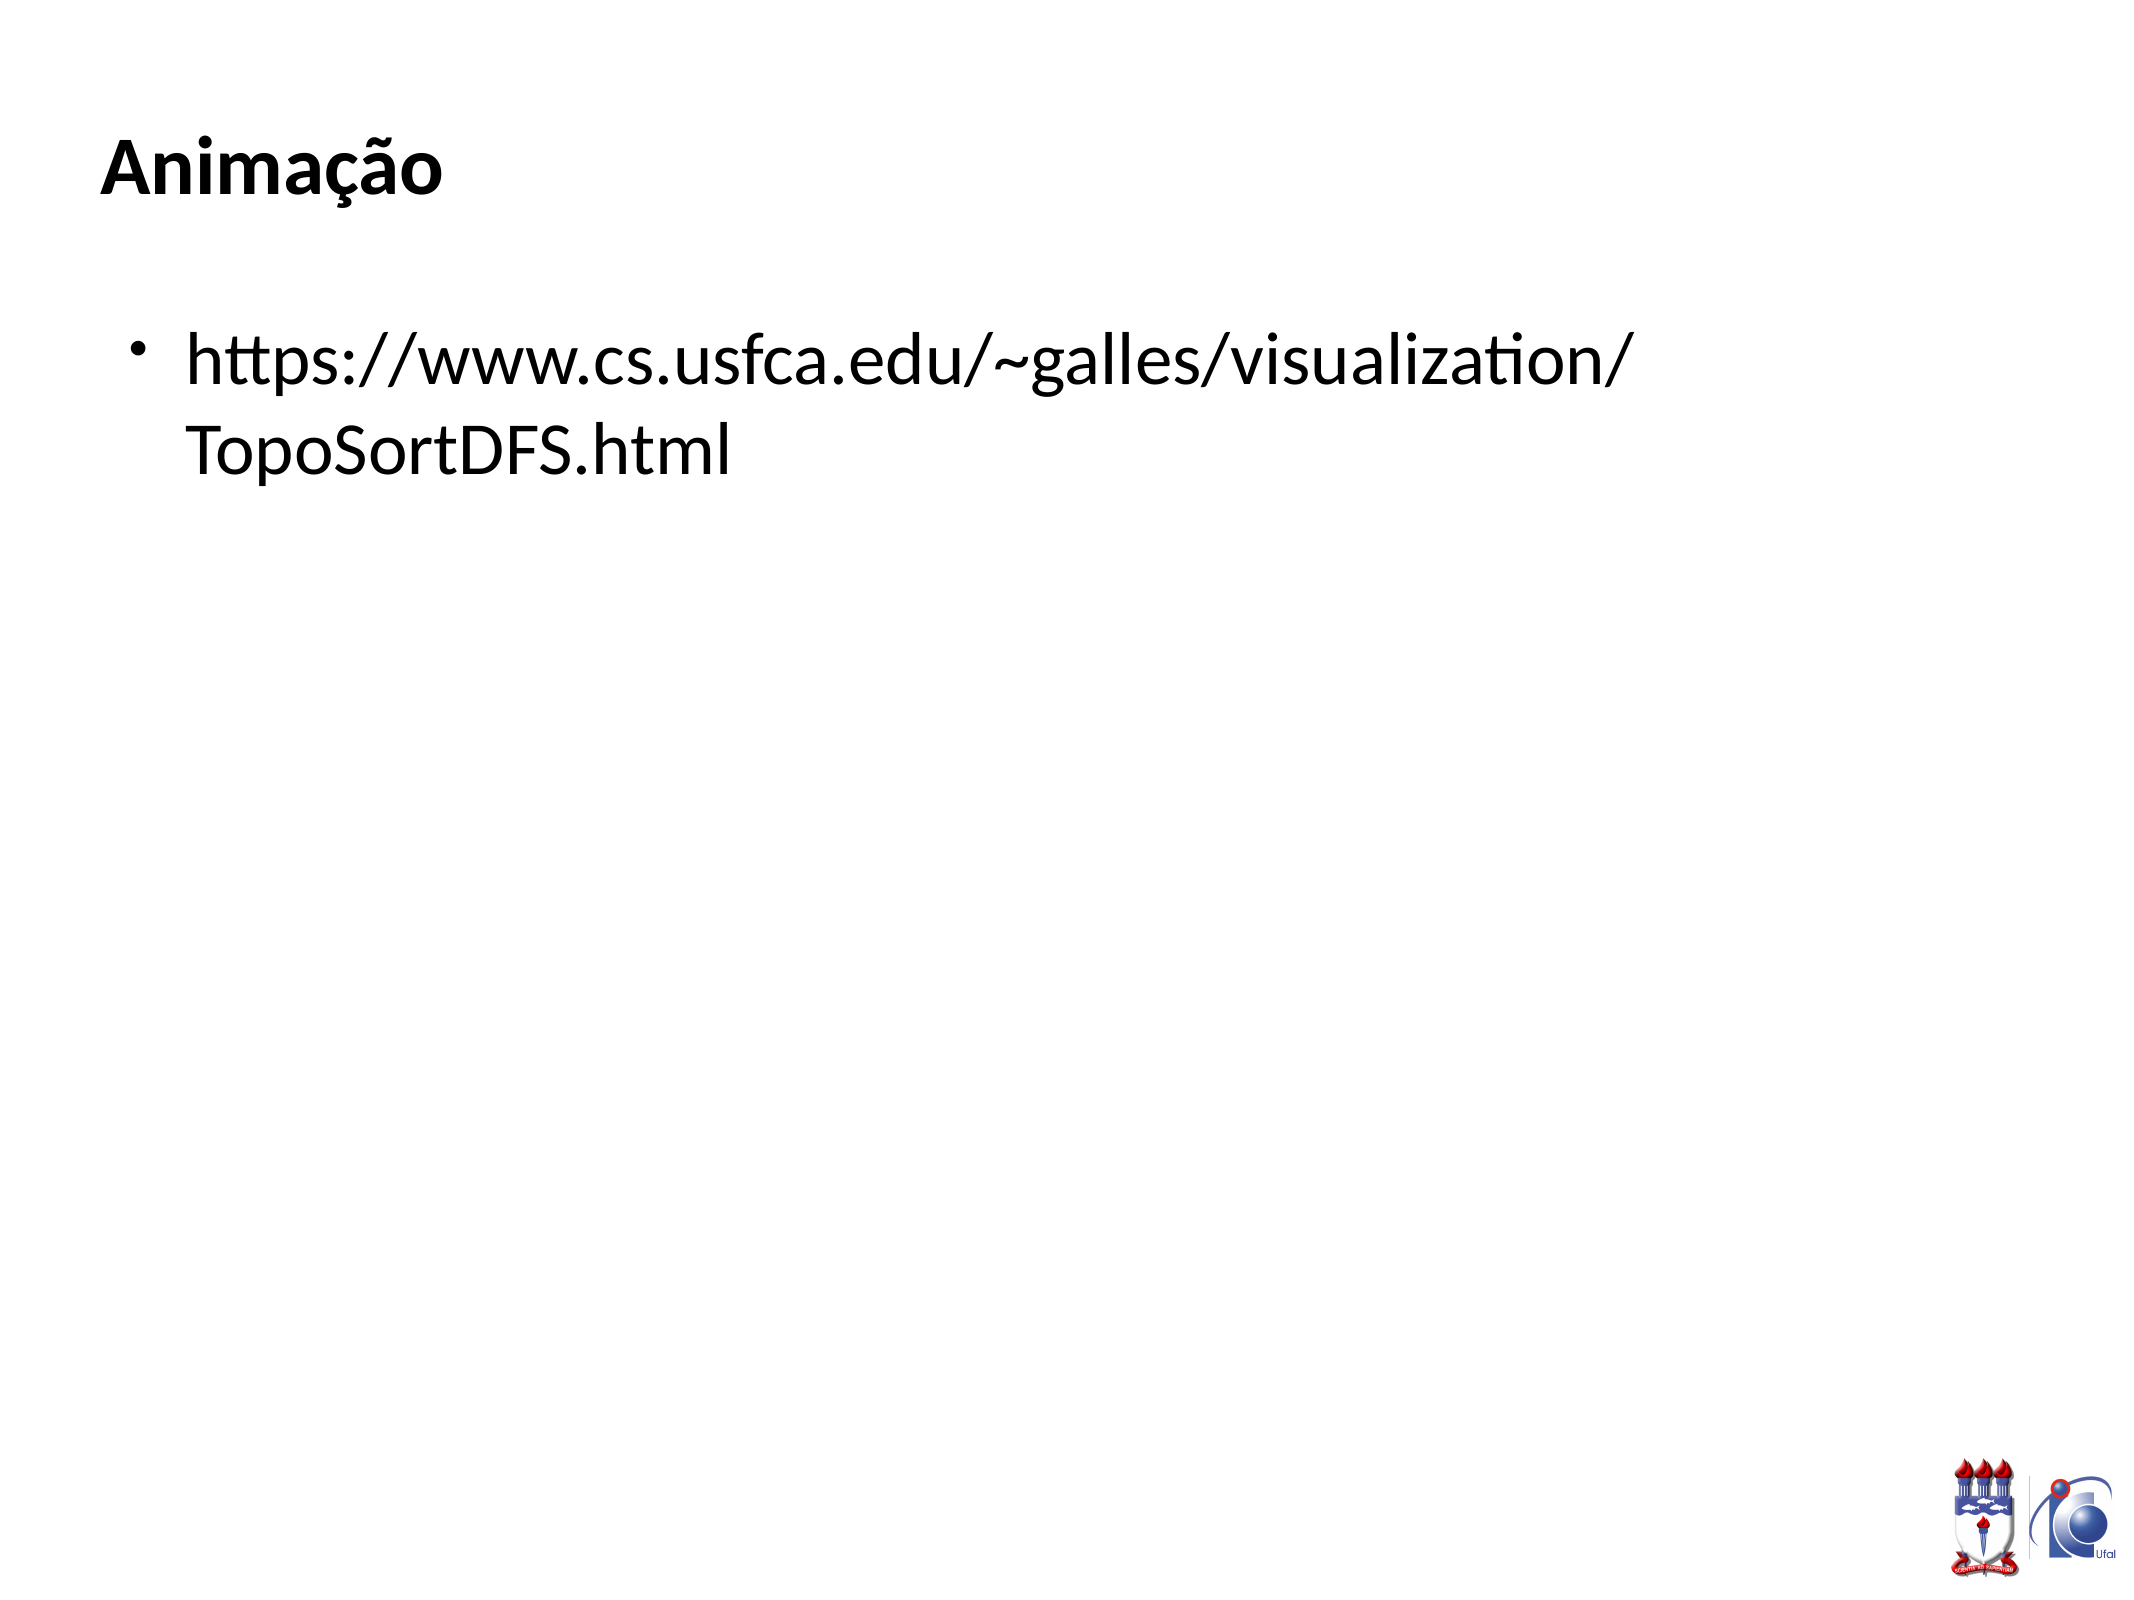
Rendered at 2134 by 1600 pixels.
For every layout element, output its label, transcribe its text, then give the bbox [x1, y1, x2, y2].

list https://www.cs.usfca.edu/~galles/visualization/TopoSortDFS.html [120, 301, 1982, 1494]
title Animação [91, 72, 2042, 250]
picture [1948, 1456, 2020, 1579]
picture [2028, 1476, 2116, 1559]
